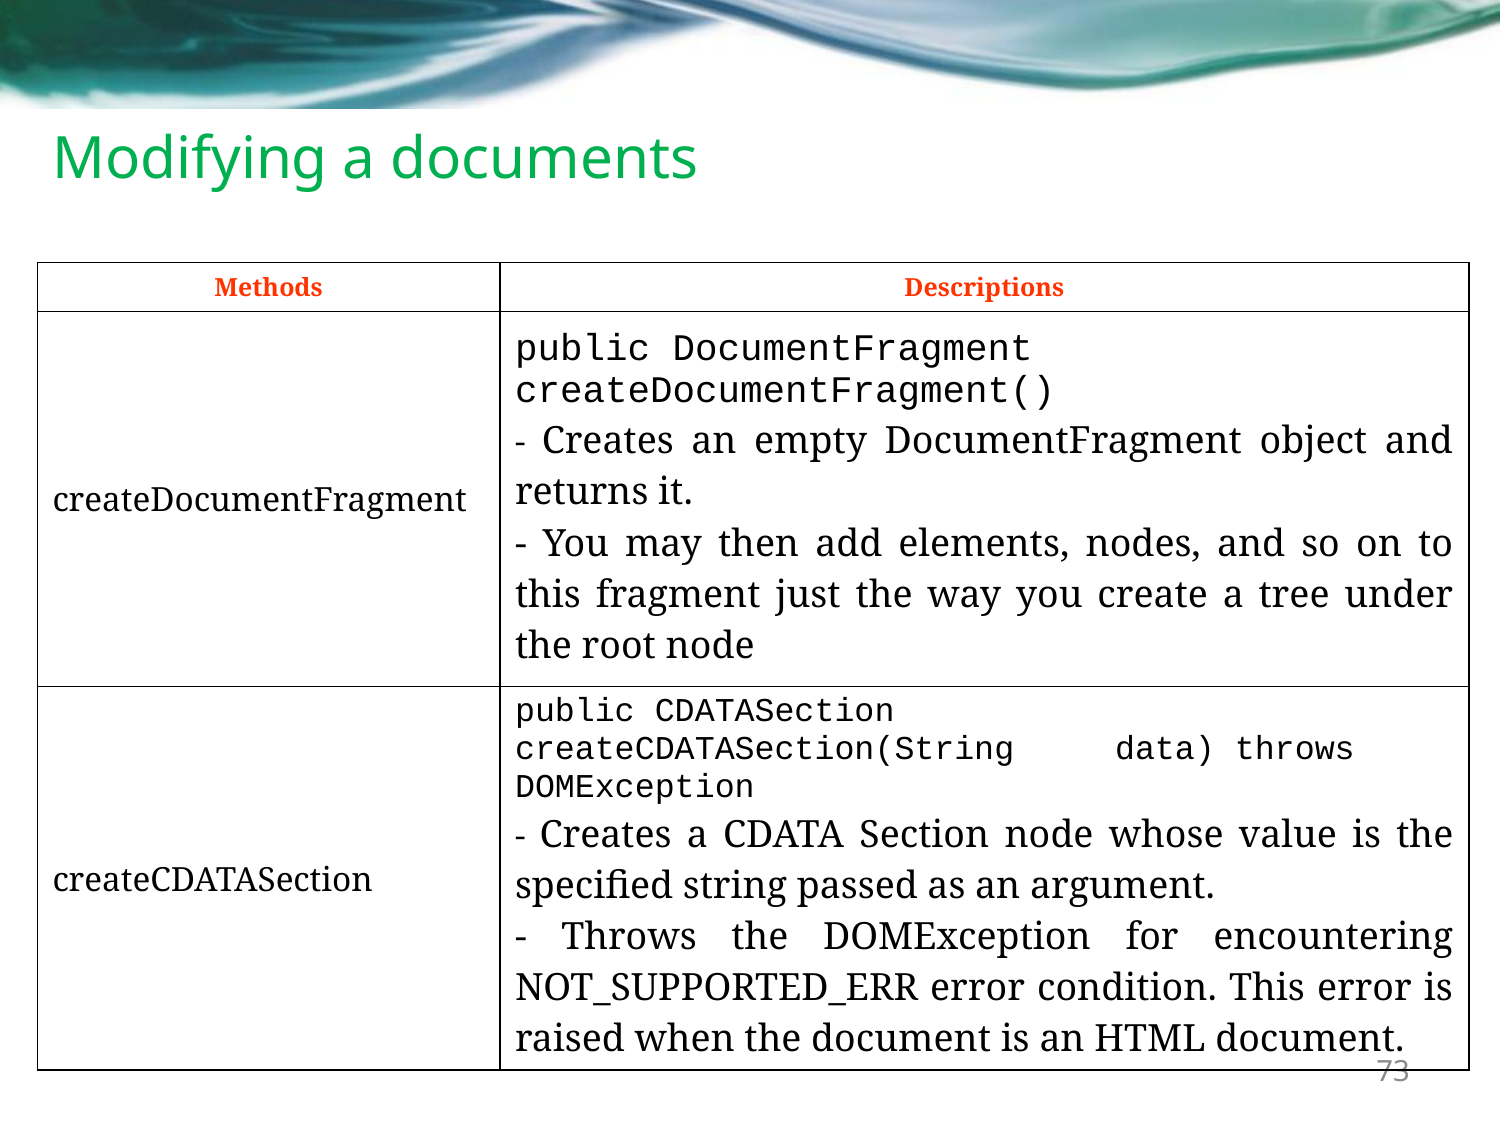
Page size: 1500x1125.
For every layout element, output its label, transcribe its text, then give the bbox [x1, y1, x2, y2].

slide_number 73 [1074, 1071, 1425, 1103]
table_cell createCDATASection [38, 687, 499, 1069]
table_cell public CDATASection createCDATASection(String data) throws DOMException - Creates a CDATA Section node whose value is the specified string passed as an argument. - Throws the DOMException for encountering NOT_SUPPORTED_ERR error condition. This error is raised when the document is an HTML document. [501, 687, 1468, 1069]
picture [0, 0, 1500, 109]
table_cell public DocumentFragment createDocumentFragment() - Creates an empty DocumentFragment object and returns it. - You may then add elements, nodes, and so on to this fragment just the way you create a tree under the root node [501, 312, 1468, 686]
table_cell createDocumentFragment [38, 312, 499, 686]
table_header Methods [38, 263, 499, 311]
title Modifying a documents [37, 112, 1438, 225]
table_header Descriptions [501, 263, 1468, 311]
